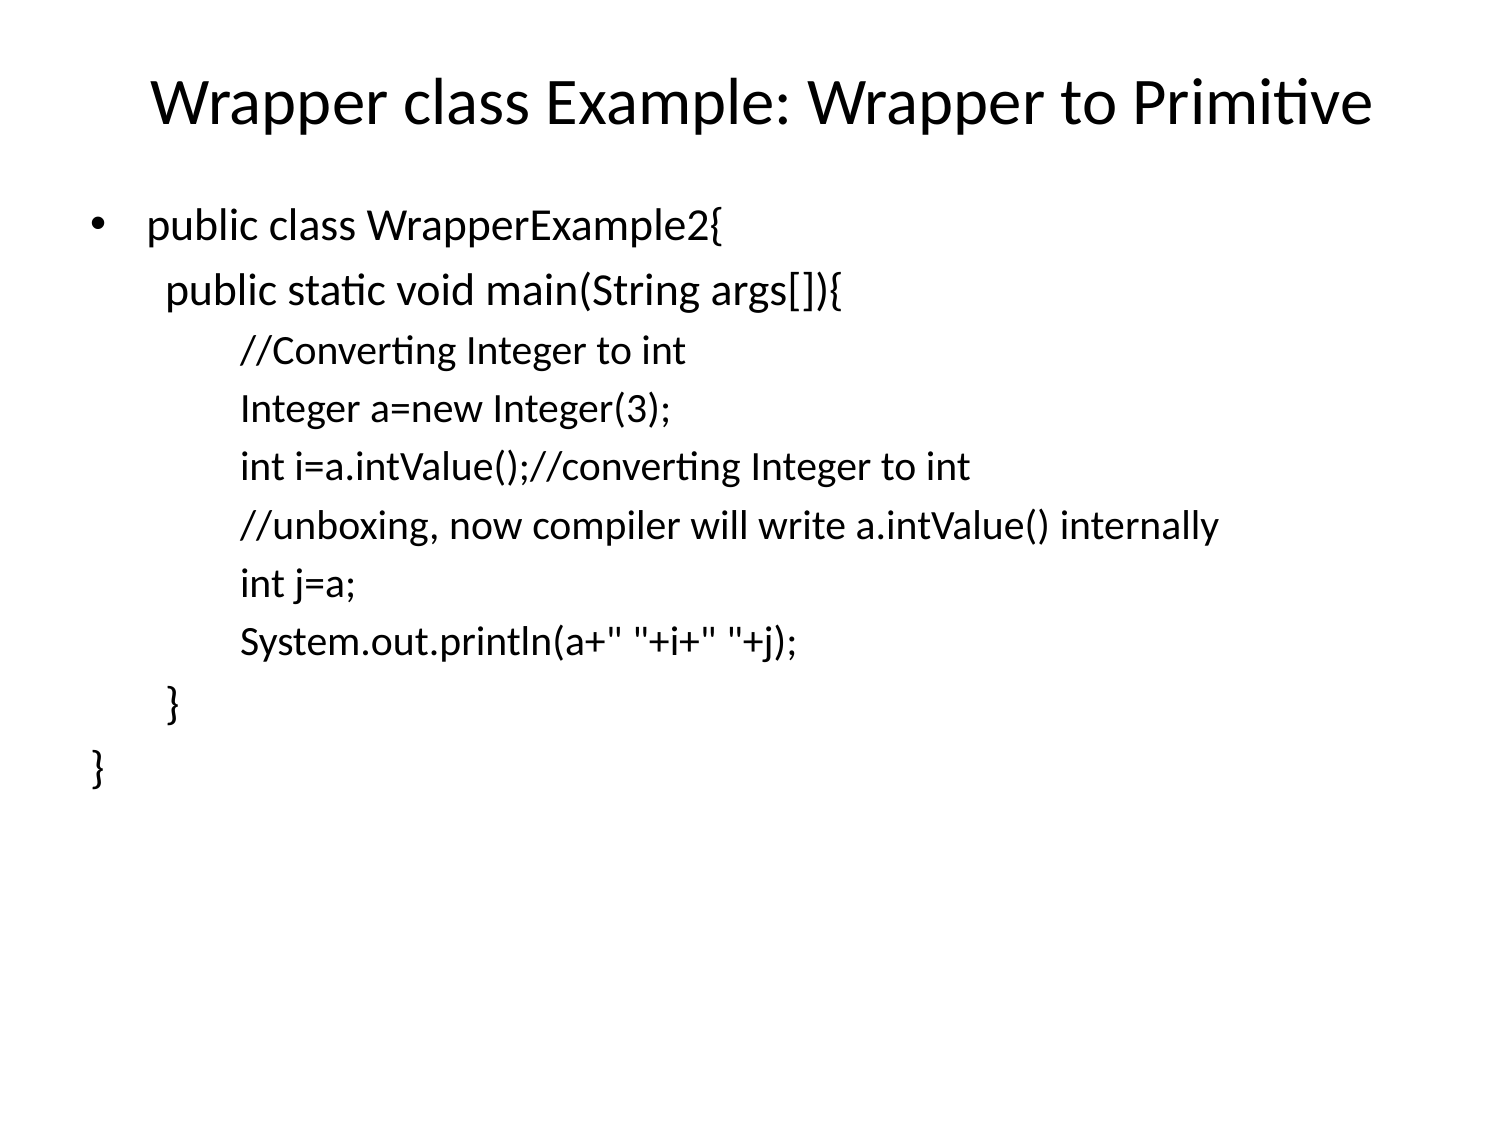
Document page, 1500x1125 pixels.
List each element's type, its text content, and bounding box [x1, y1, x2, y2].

title Wrapper class Example: Wrapper to Primitive [75, 45, 1450, 150]
list public class WrapperExample2{ public static void main(String args[]){ //Converting Integer to int Integer a=new Integer(3); int i=a.intValue();//converting Integer to int //unboxing, now compiler will write a.intValue() internally int j=a; System.out.println(a+" "+i+" "+j); } } [75, 187, 1438, 1005]
